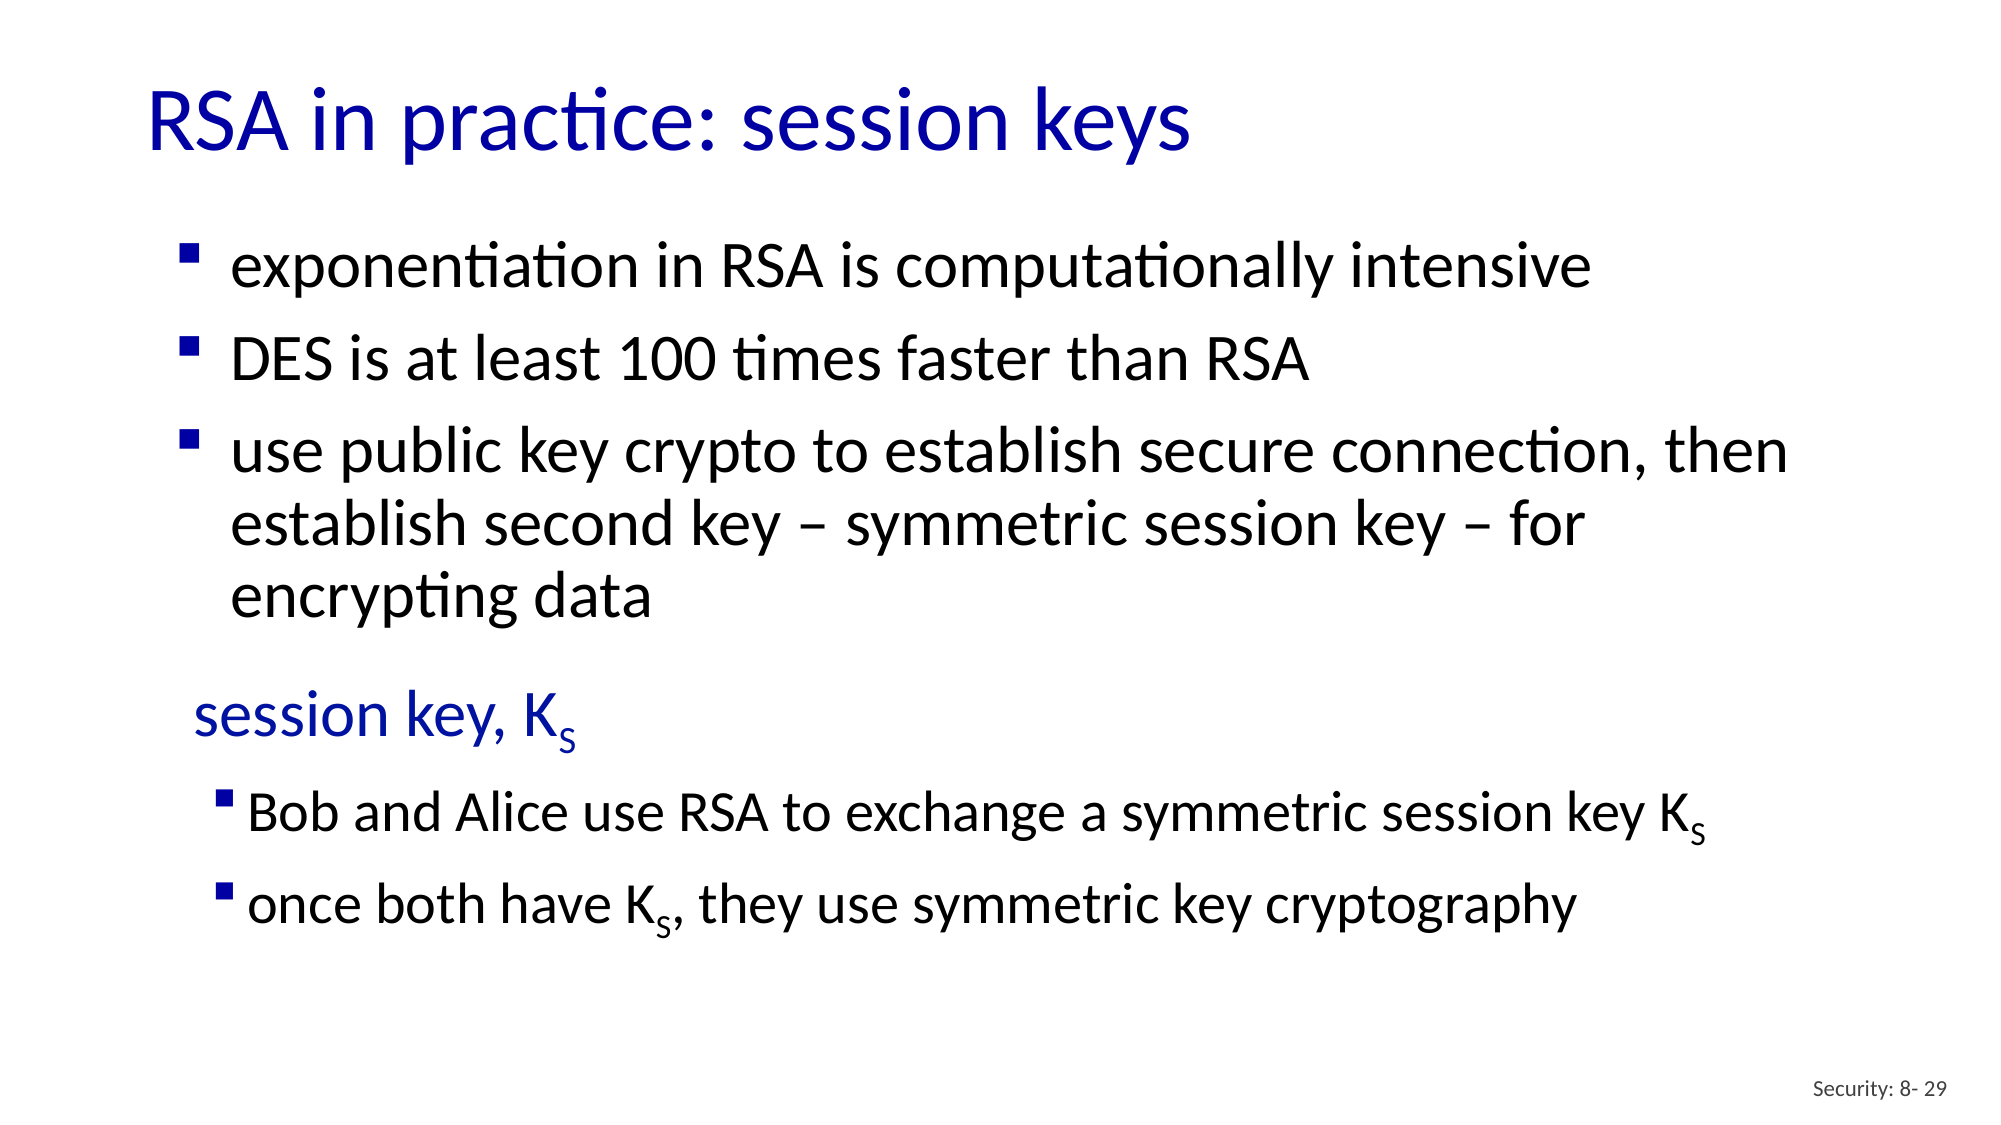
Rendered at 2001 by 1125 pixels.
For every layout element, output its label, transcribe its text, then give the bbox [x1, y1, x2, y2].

text_box exponentiation in RSA is computationally intensive DES is at least 100 times faster than RSA use public key crypto to establish secure connection, then establish second key – symmetric session key – for encrypting data session key, KS Bob and Alice use RSA to exchange a symmetric session key KS once both have KS, they use symmetric key cryptography [157, 222, 1868, 985]
slide_number Security: 8- 29 [1512, 1056, 1963, 1117]
title RSA in practice: session keys [131, 47, 1856, 195]
